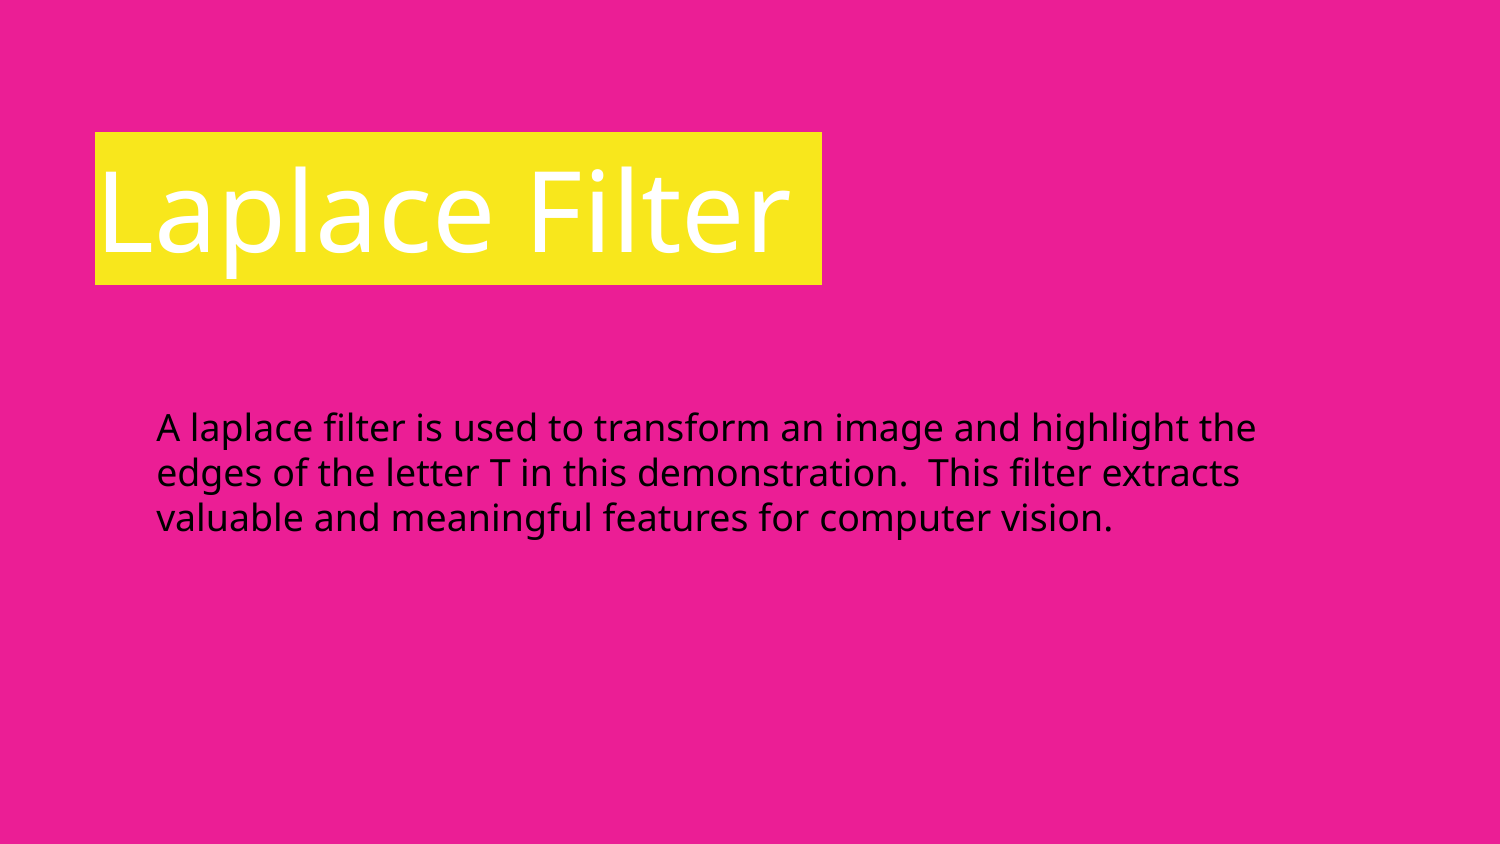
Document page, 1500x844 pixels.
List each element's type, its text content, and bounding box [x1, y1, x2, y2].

text_box A laplace filter is used to transform an image and highlight the edges of the letter T in this demonstration. This filter extracts valuable and meaningful features for computer vision. [141, 388, 1344, 749]
title Laplace Filter [80, 86, 1384, 328]
